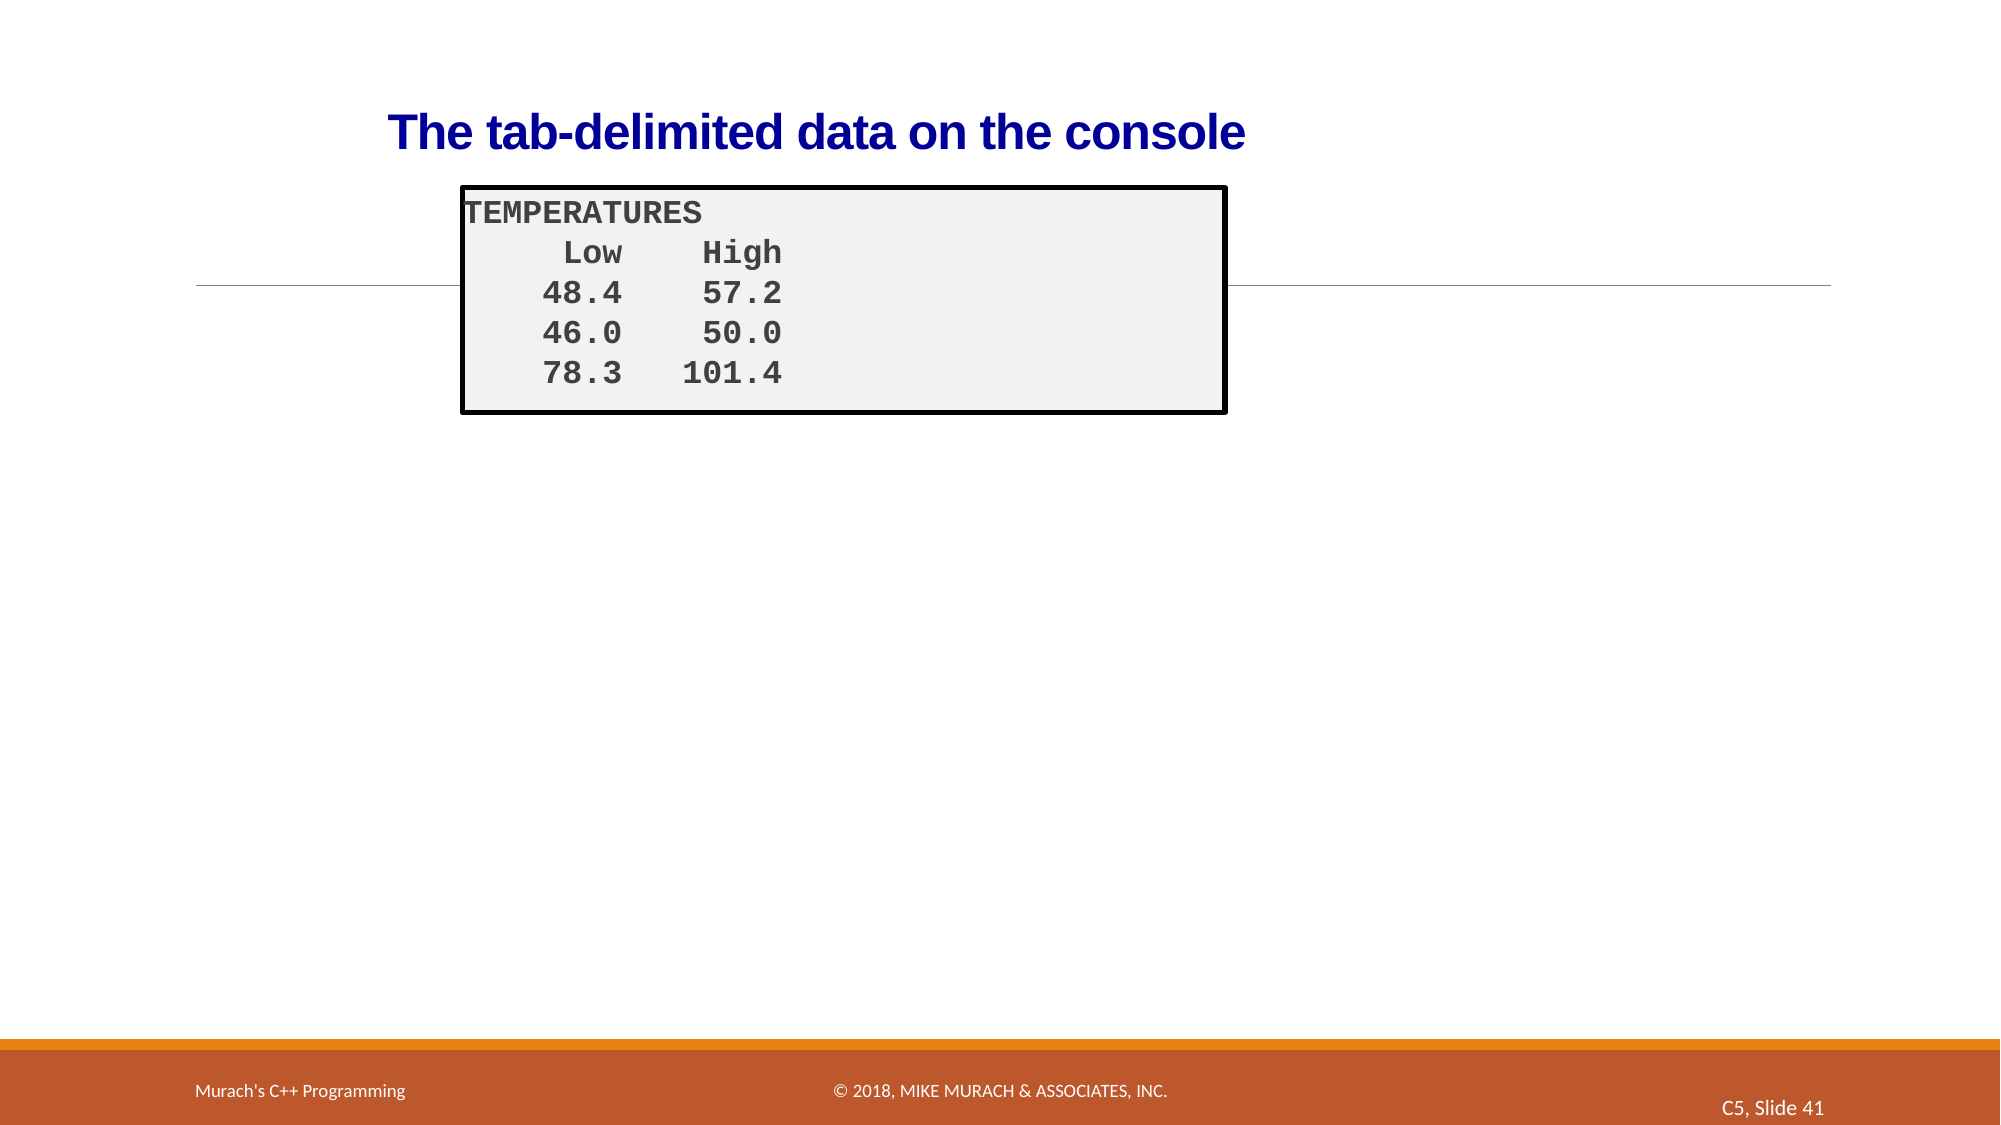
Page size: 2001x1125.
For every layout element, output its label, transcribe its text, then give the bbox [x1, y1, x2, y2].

list TEMPERATURES Low High 48.4 57.2 46.0 50.0 78.3 101.4 [460, 185, 1228, 415]
slide_number C5, Slide 41 [1624, 1059, 1840, 1120]
slide_number Murach's C++ Programming [180, 1059, 586, 1120]
title The tab-delimited data on the console [387, 105, 1588, 160]
footer © 2018, Mike Murach & Associates, Inc. [604, 1059, 1396, 1120]
